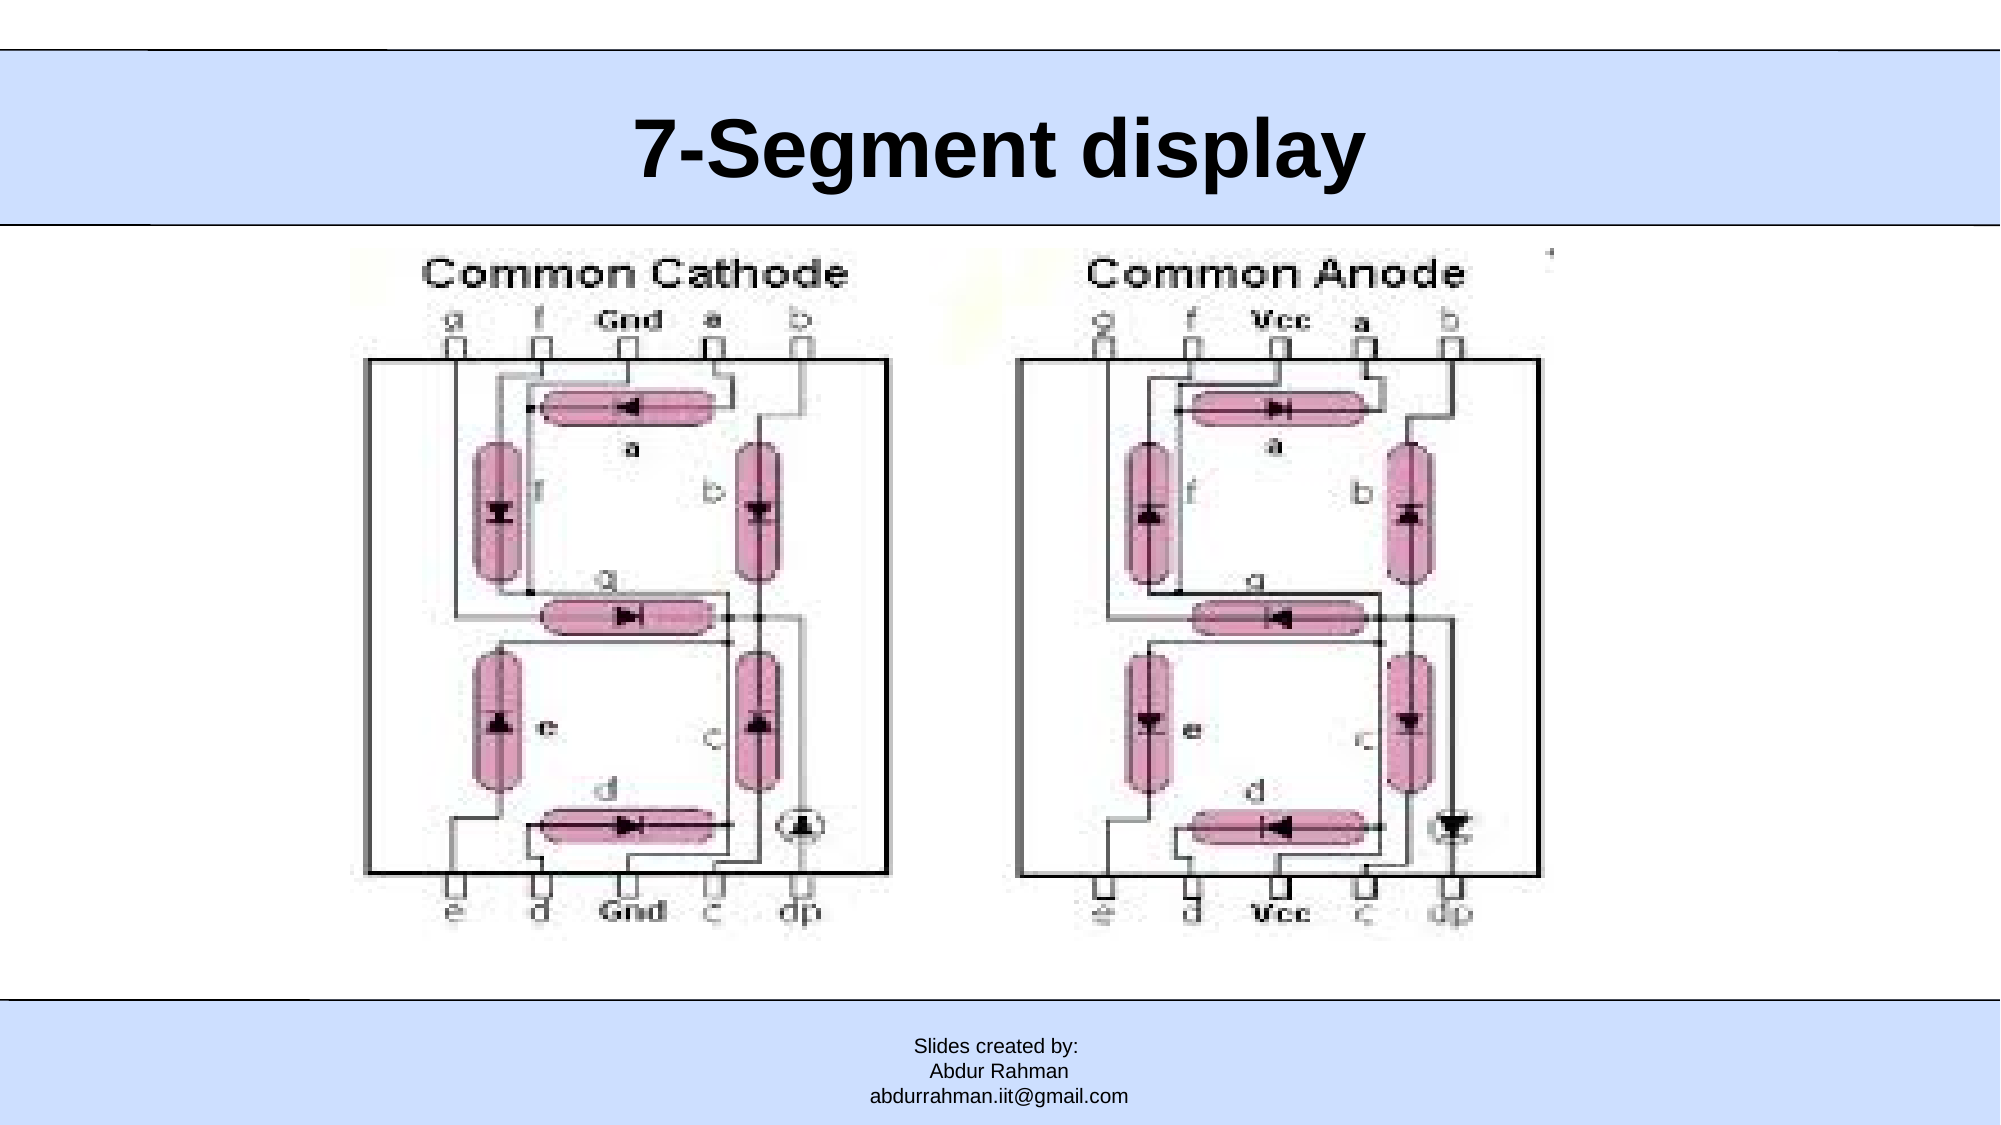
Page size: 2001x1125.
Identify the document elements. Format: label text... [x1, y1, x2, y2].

title 7-Segment display [362, 50, 1638, 238]
footer Slides created by: Abdur Rahman abdurrahman.iit@gmail.com [683, 1025, 1316, 1125]
picture [322, 237, 1609, 975]
